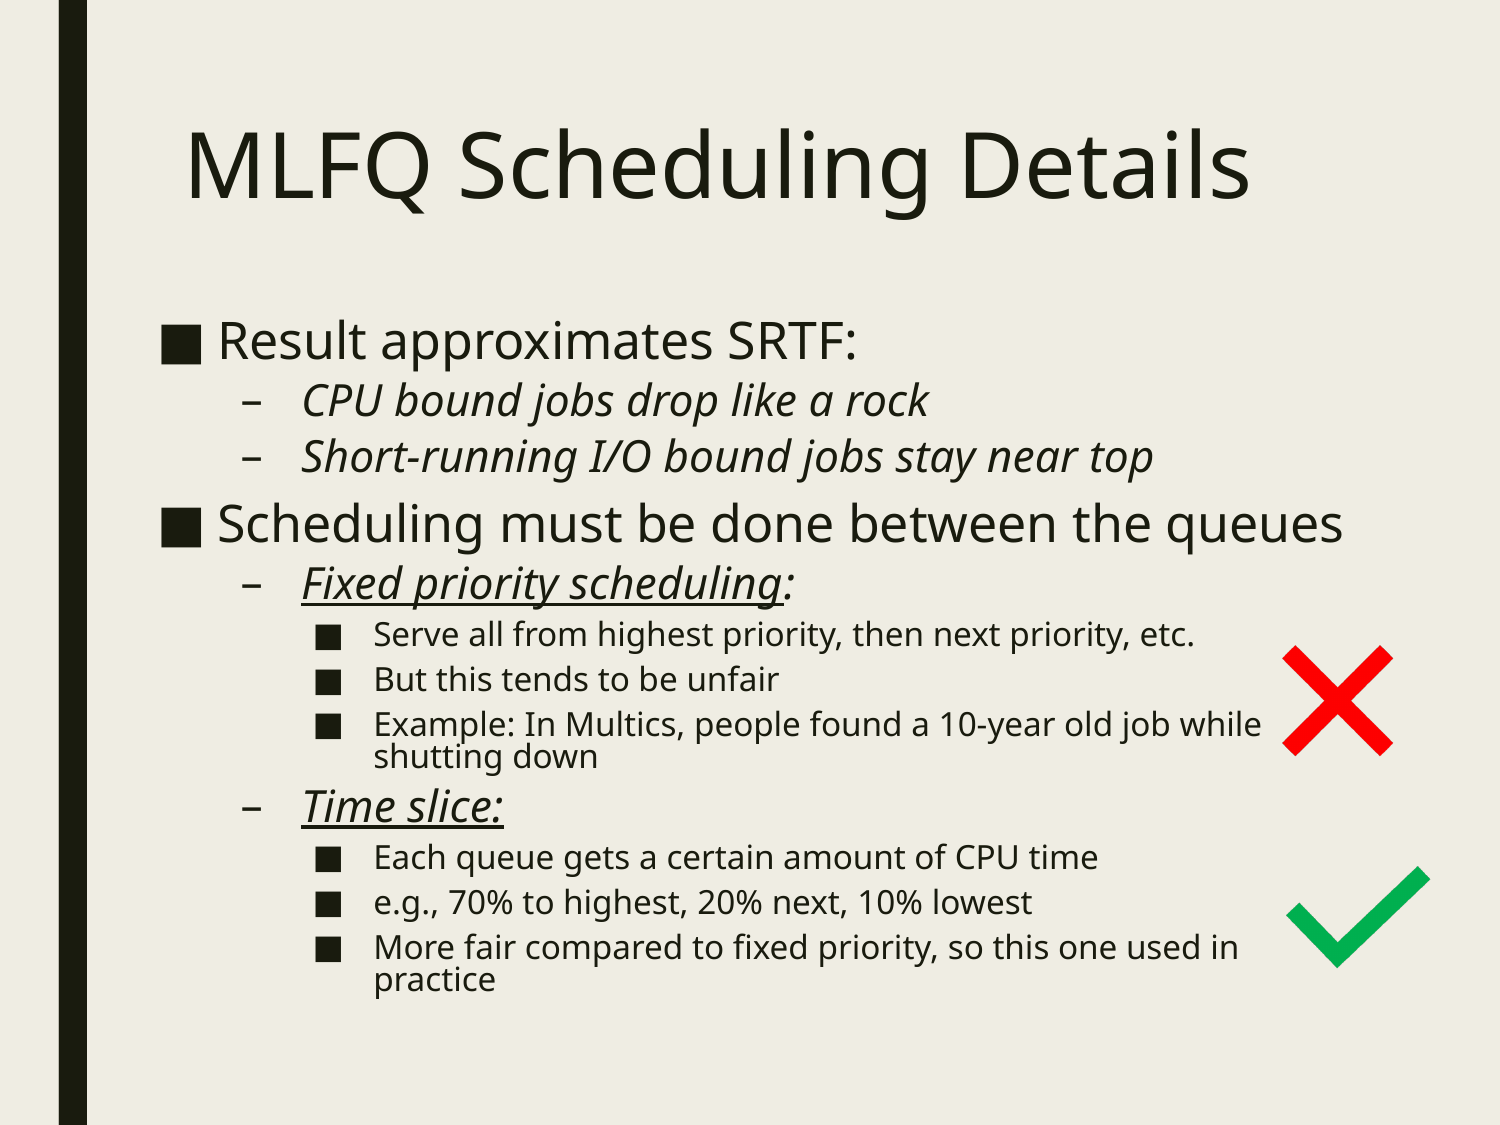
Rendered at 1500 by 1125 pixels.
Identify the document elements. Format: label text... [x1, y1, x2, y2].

picture [1262, 625, 1413, 776]
picture [1282, 841, 1433, 992]
title MLFQ Scheduling Details [168, 112, 1351, 312]
list Result approximates SRTF: CPU bound jobs drop like a rock Short-running I/O bound jobs stay near top Scheduling must be done between the queues Fixed priority scheduling: Serve all from highest priority, then next priority, etc. But this tends to be unfair Example: In Multics, people found a 10-year old job while shutting down Time slice: Each queue gets a certain amount of CPU time e.g., 70% to highest, 20% next, 10% lowest More fair compared to fixed priority, so this one used in practice [141, 312, 1373, 1063]
